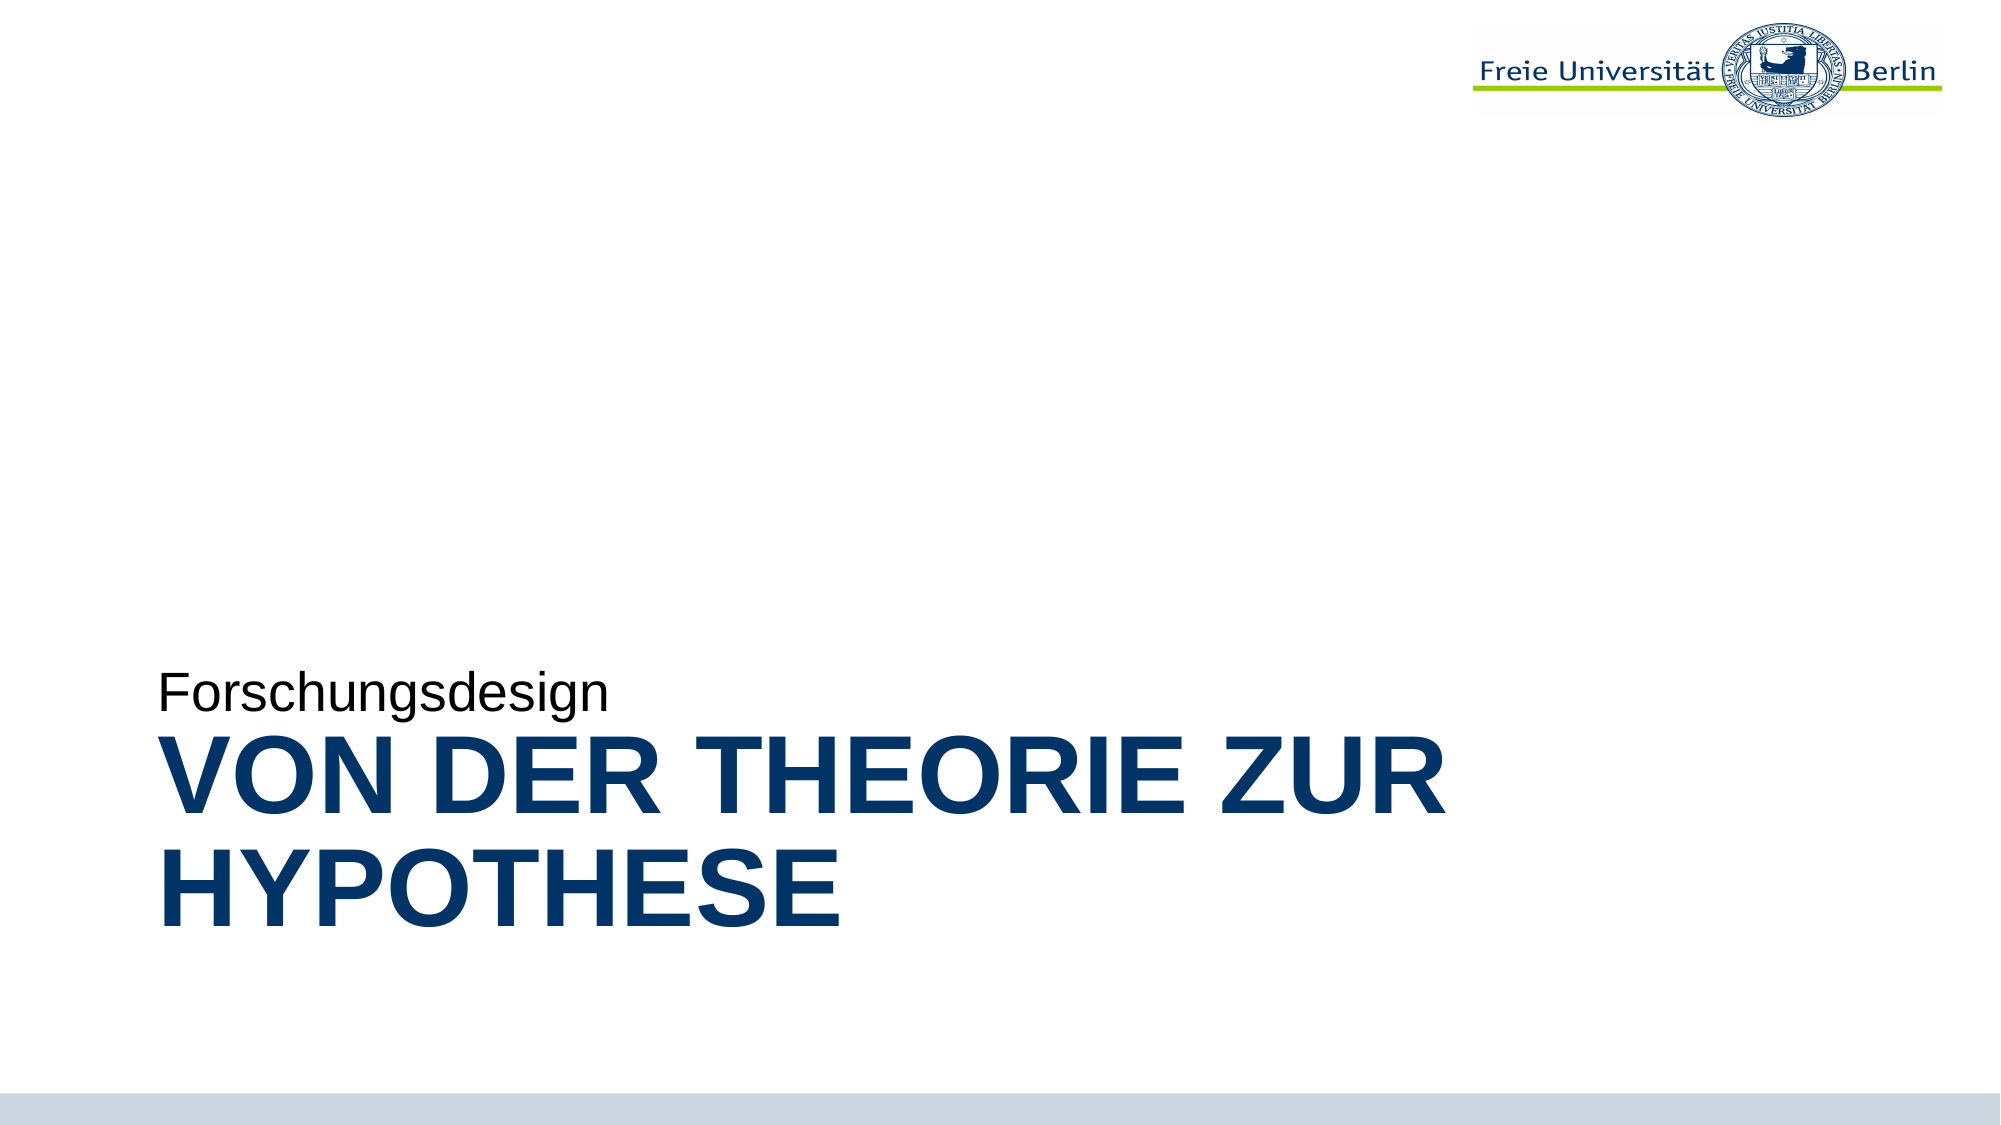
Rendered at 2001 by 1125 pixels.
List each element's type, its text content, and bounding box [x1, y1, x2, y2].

title Von der Theorie zur Hypothese [157, 724, 1859, 947]
list Forschungsdesign [157, 476, 1859, 724]
picture [1473, 23, 1942, 117]
